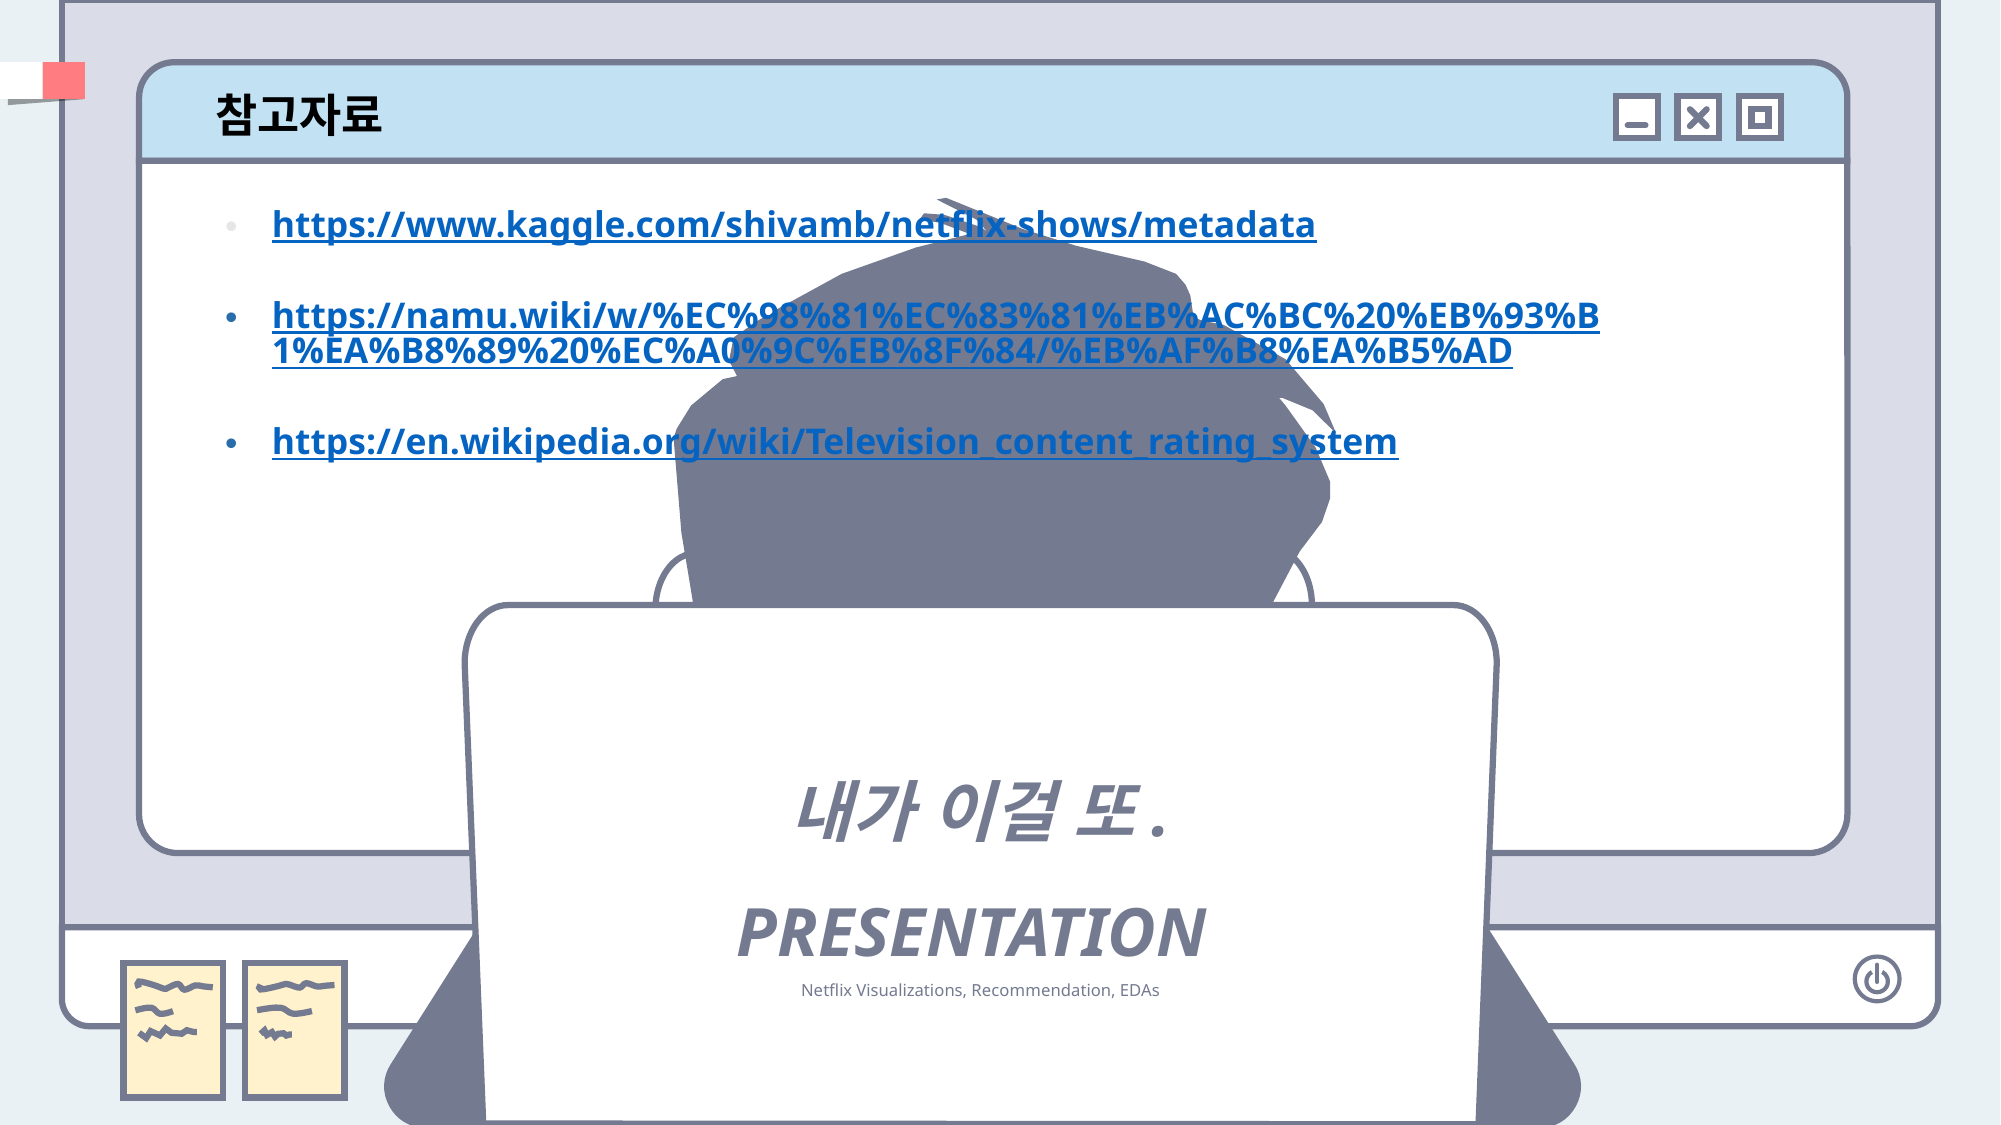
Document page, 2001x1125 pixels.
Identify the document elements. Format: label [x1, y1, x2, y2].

text_box [138, 62, 1848, 854]
text_box [425, 197, 1540, 1125]
text_box [0, 0, 1938, 1124]
